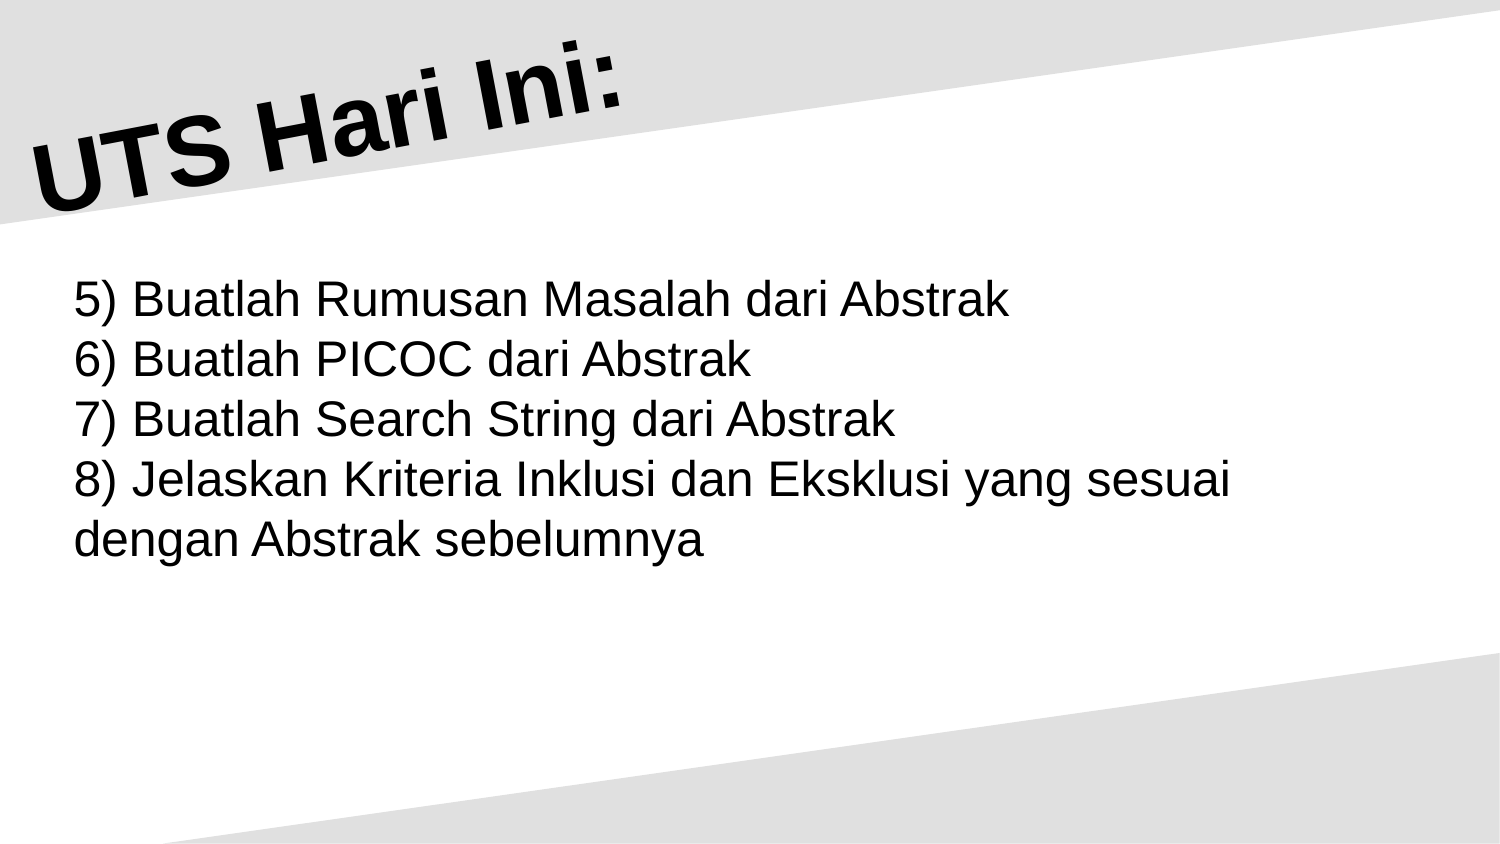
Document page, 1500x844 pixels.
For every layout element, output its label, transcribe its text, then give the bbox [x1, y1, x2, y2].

text_box 5) Buatlah Rumusan Masalah dari Abstrak 6) Buatlah PICOC dari Abstrak 7) Buatlah Search String dari Abstrak 8) Jelaskan Kriteria Inklusi dan Eksklusi yang sesuai dengan Abstrak sebelumnya [58, 258, 1425, 574]
text_box UTS Hari Ini: [19, 0, 1333, 246]
